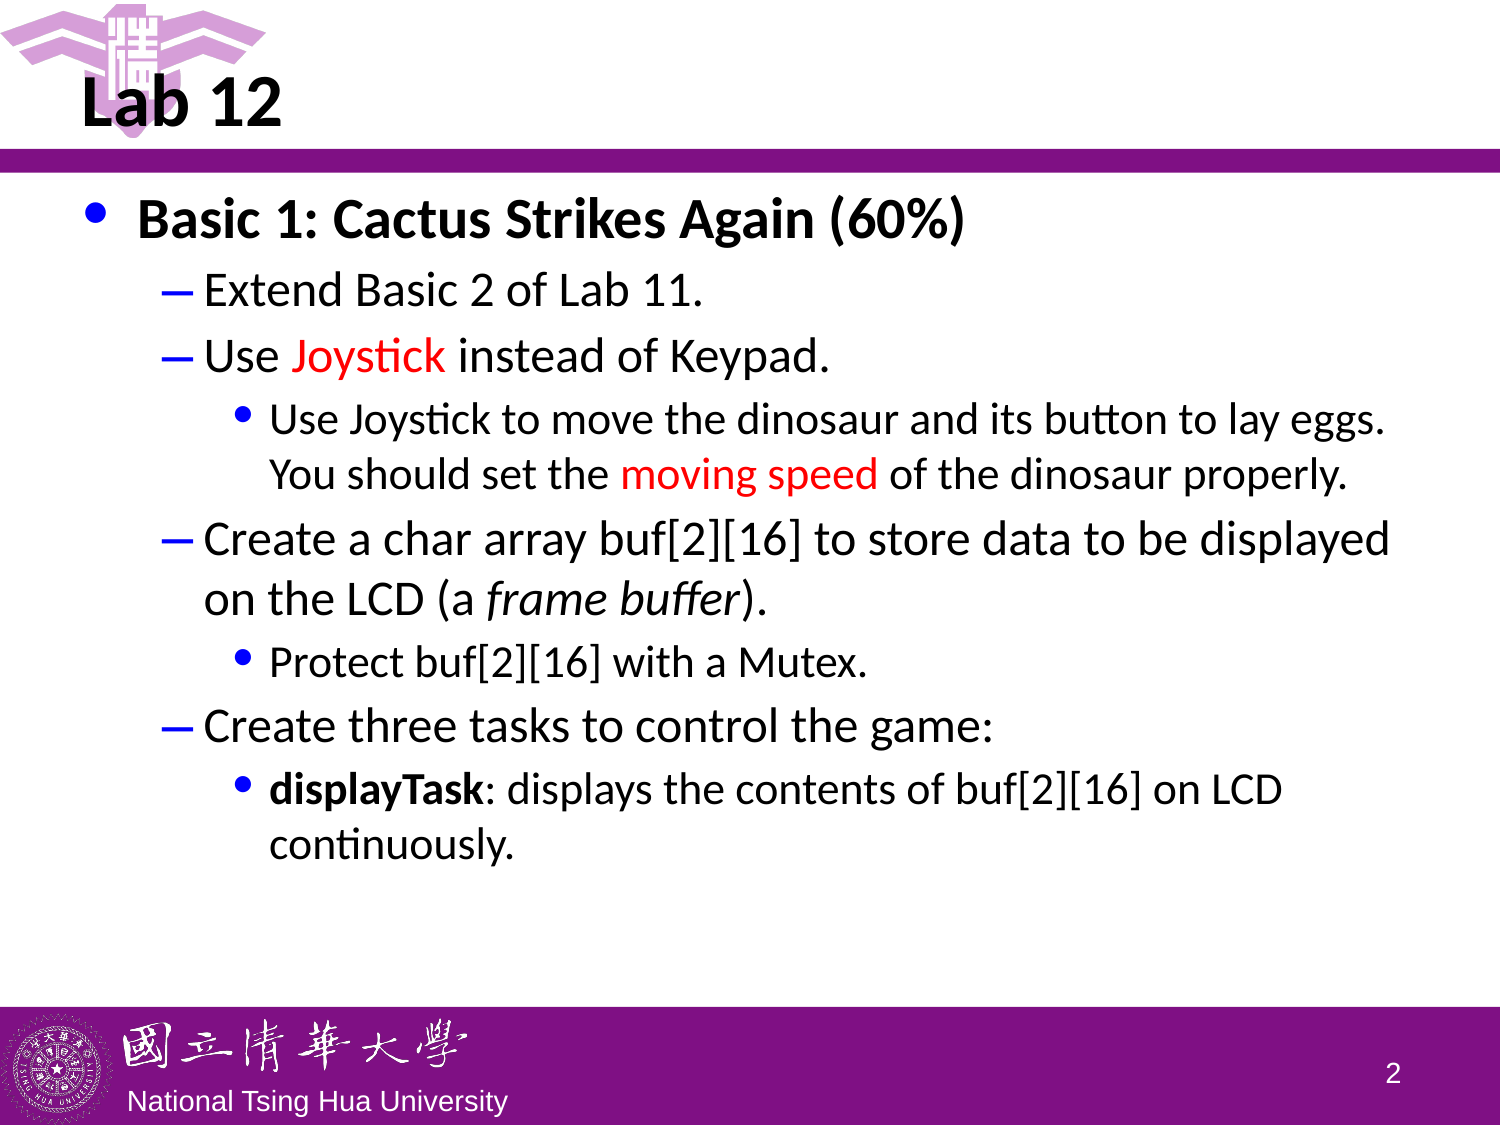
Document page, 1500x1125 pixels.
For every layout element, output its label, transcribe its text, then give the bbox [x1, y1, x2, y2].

picture [0, 1013, 113, 1125]
picture [0, 4, 266, 138]
title Lab 12 [66, 37, 1436, 149]
picture [123, 1018, 467, 1072]
list Basic 1: Cactus Strikes Again (60%) Extend Basic 2 of Lab 11. Use Joystick instead of Keypad. Use Joystick to move the dinosaur and its button to lay eggs. You should set the moving speed of the dinosaur properly. Create a char array buf[2][16] to store data to be displayed on the LCD (a frame buffer). Protect buf[2][16] with a Mutex. Create three tasks to control the game: displayTask: displays the contents of buf[2][16] on LCD continuously. [66, 172, 1436, 1003]
slide_number ‹#› [1104, 1021, 1417, 1097]
